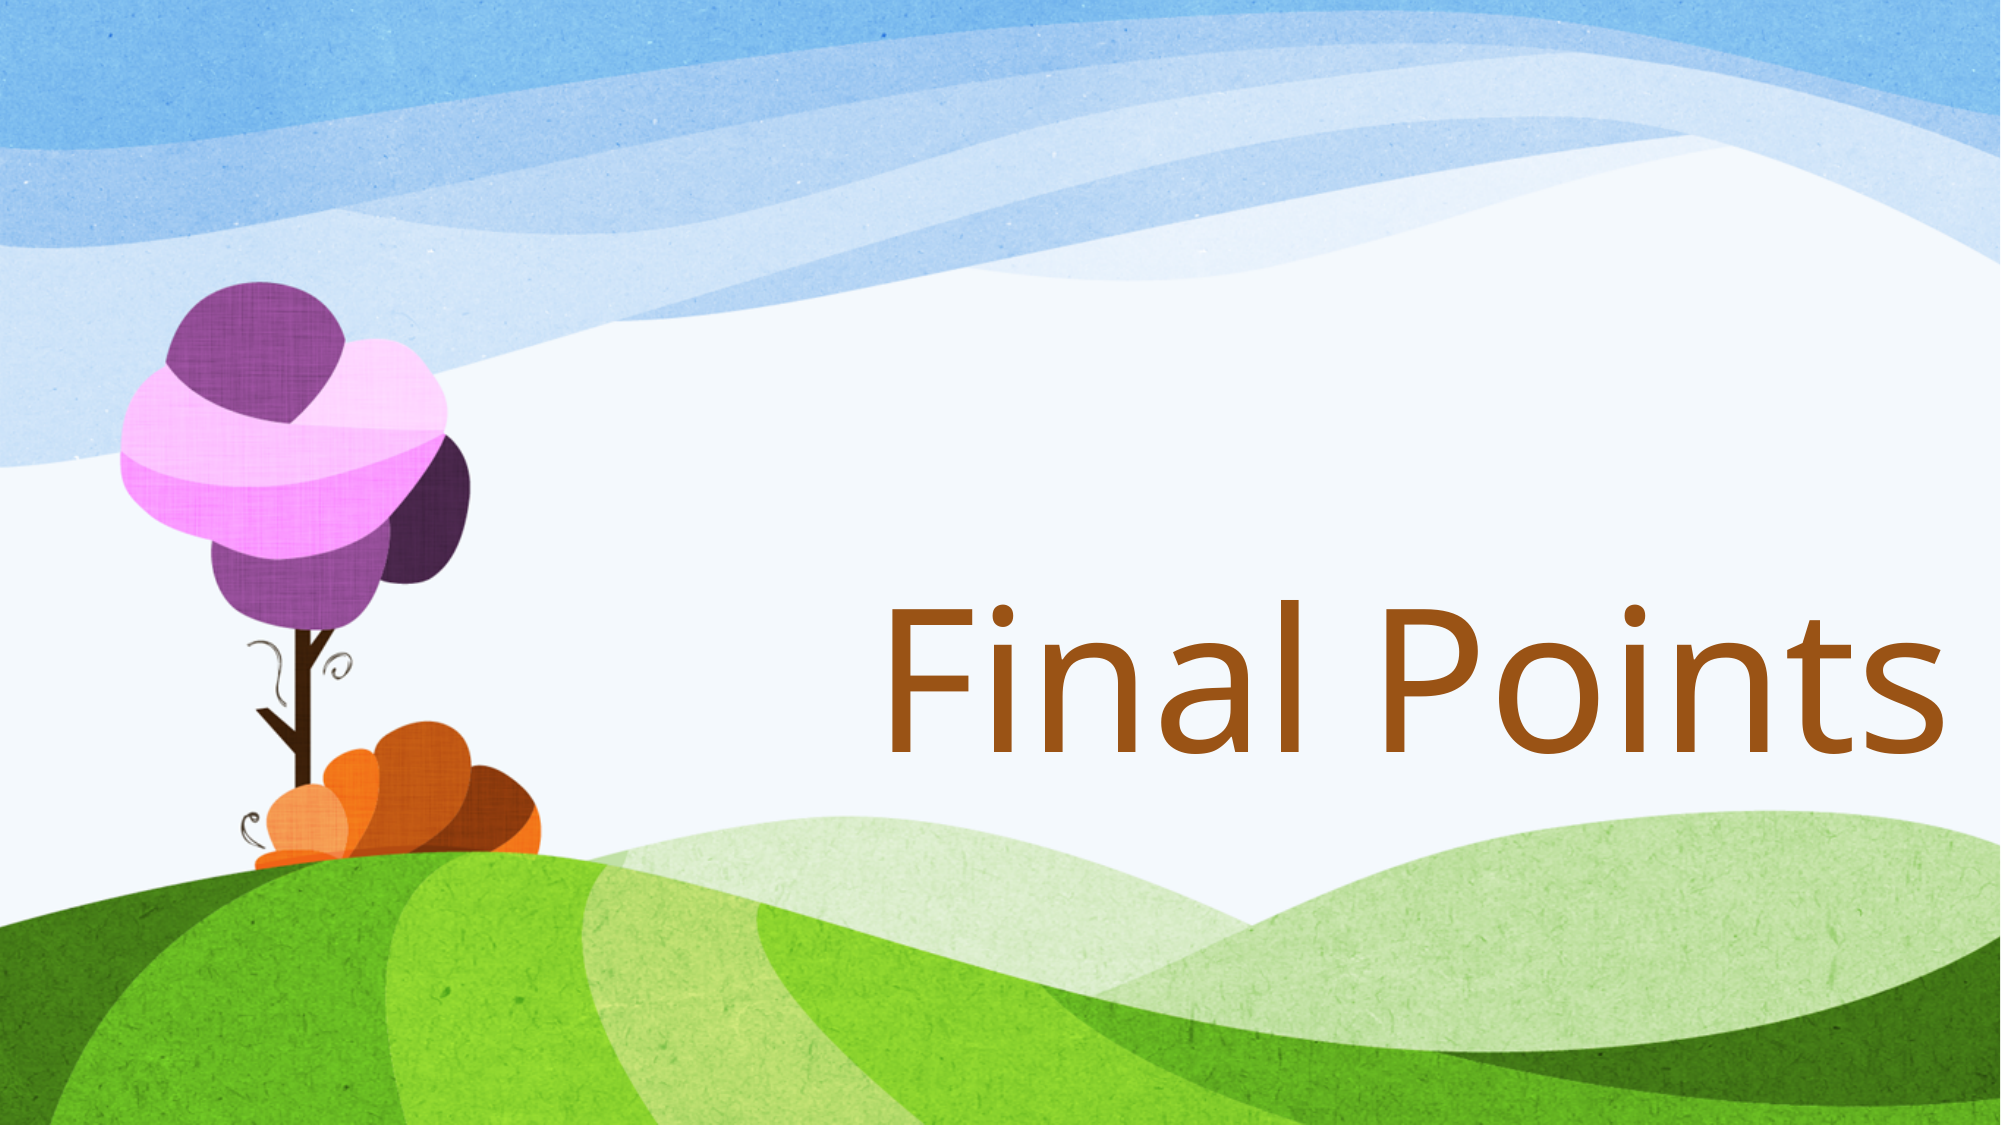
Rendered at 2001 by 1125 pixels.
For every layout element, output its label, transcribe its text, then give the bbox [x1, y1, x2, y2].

title Final Points [858, 503, 2000, 804]
picture [0, 0, 2001, 1125]
